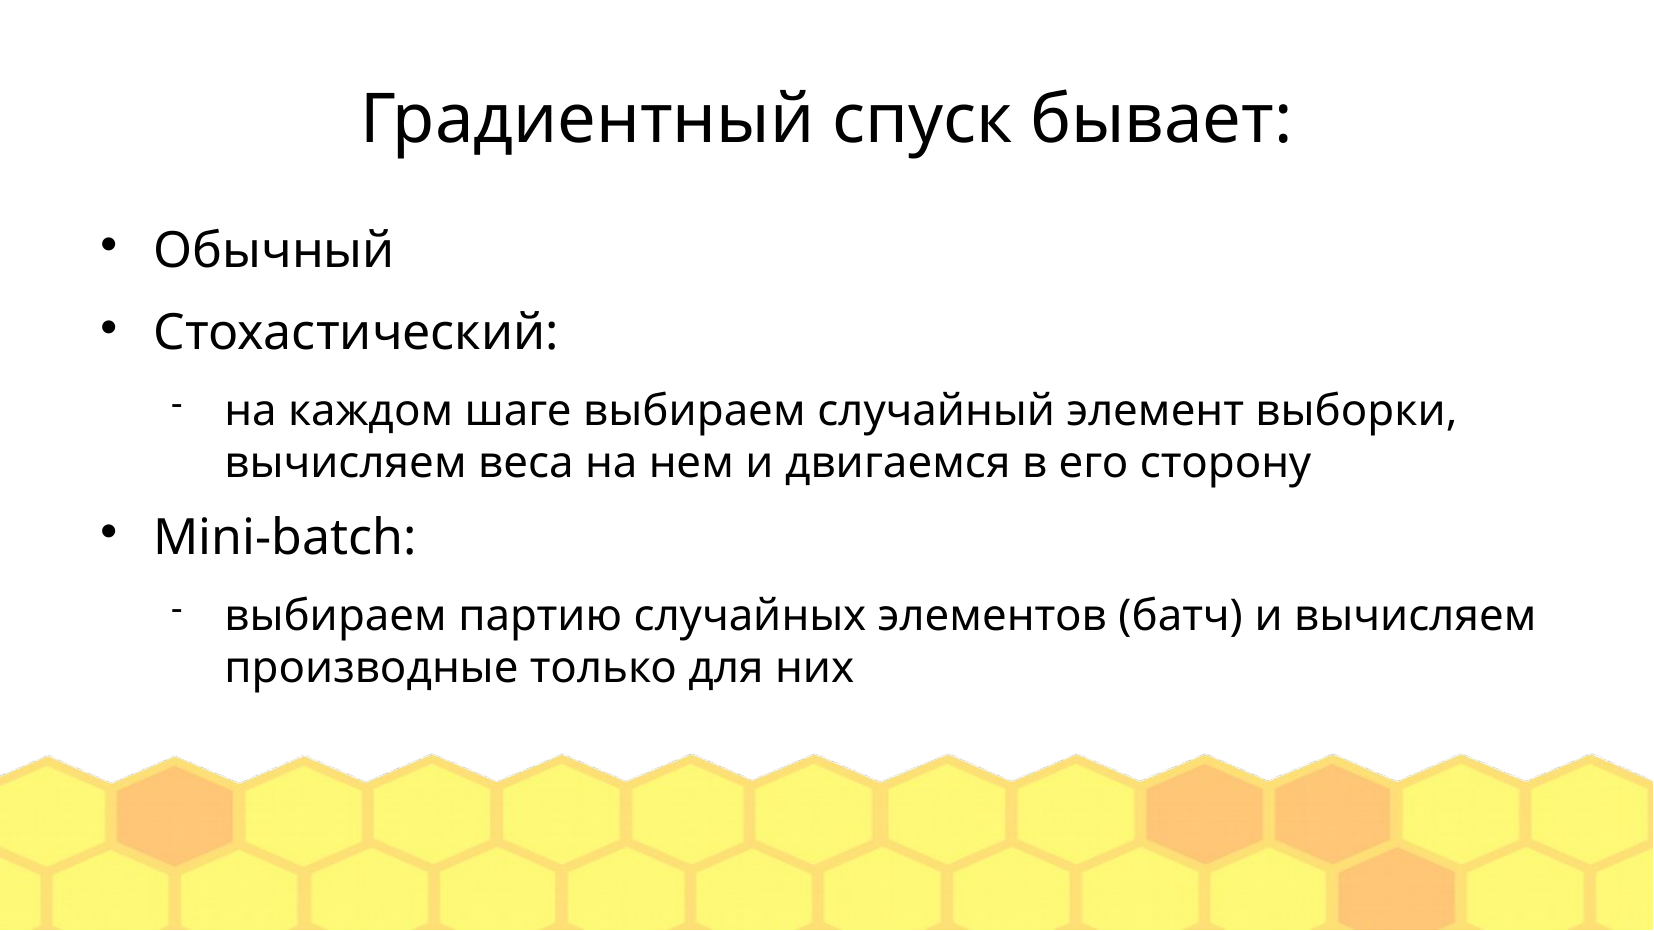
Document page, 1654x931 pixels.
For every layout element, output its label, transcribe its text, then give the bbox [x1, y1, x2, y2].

text_box Градиентный спуск бывает: [82, 36, 1571, 193]
text_box Обычный Стохастический: на каждом шаге выбираем случайный элемент выборки, вычисляем веса на нем и двигаемся в его сторону Mini-batch: выбираем партию случайных элементов (батч) и вычисляем производные только для них [82, 217, 1571, 757]
picture [0, 751, 1653, 930]
